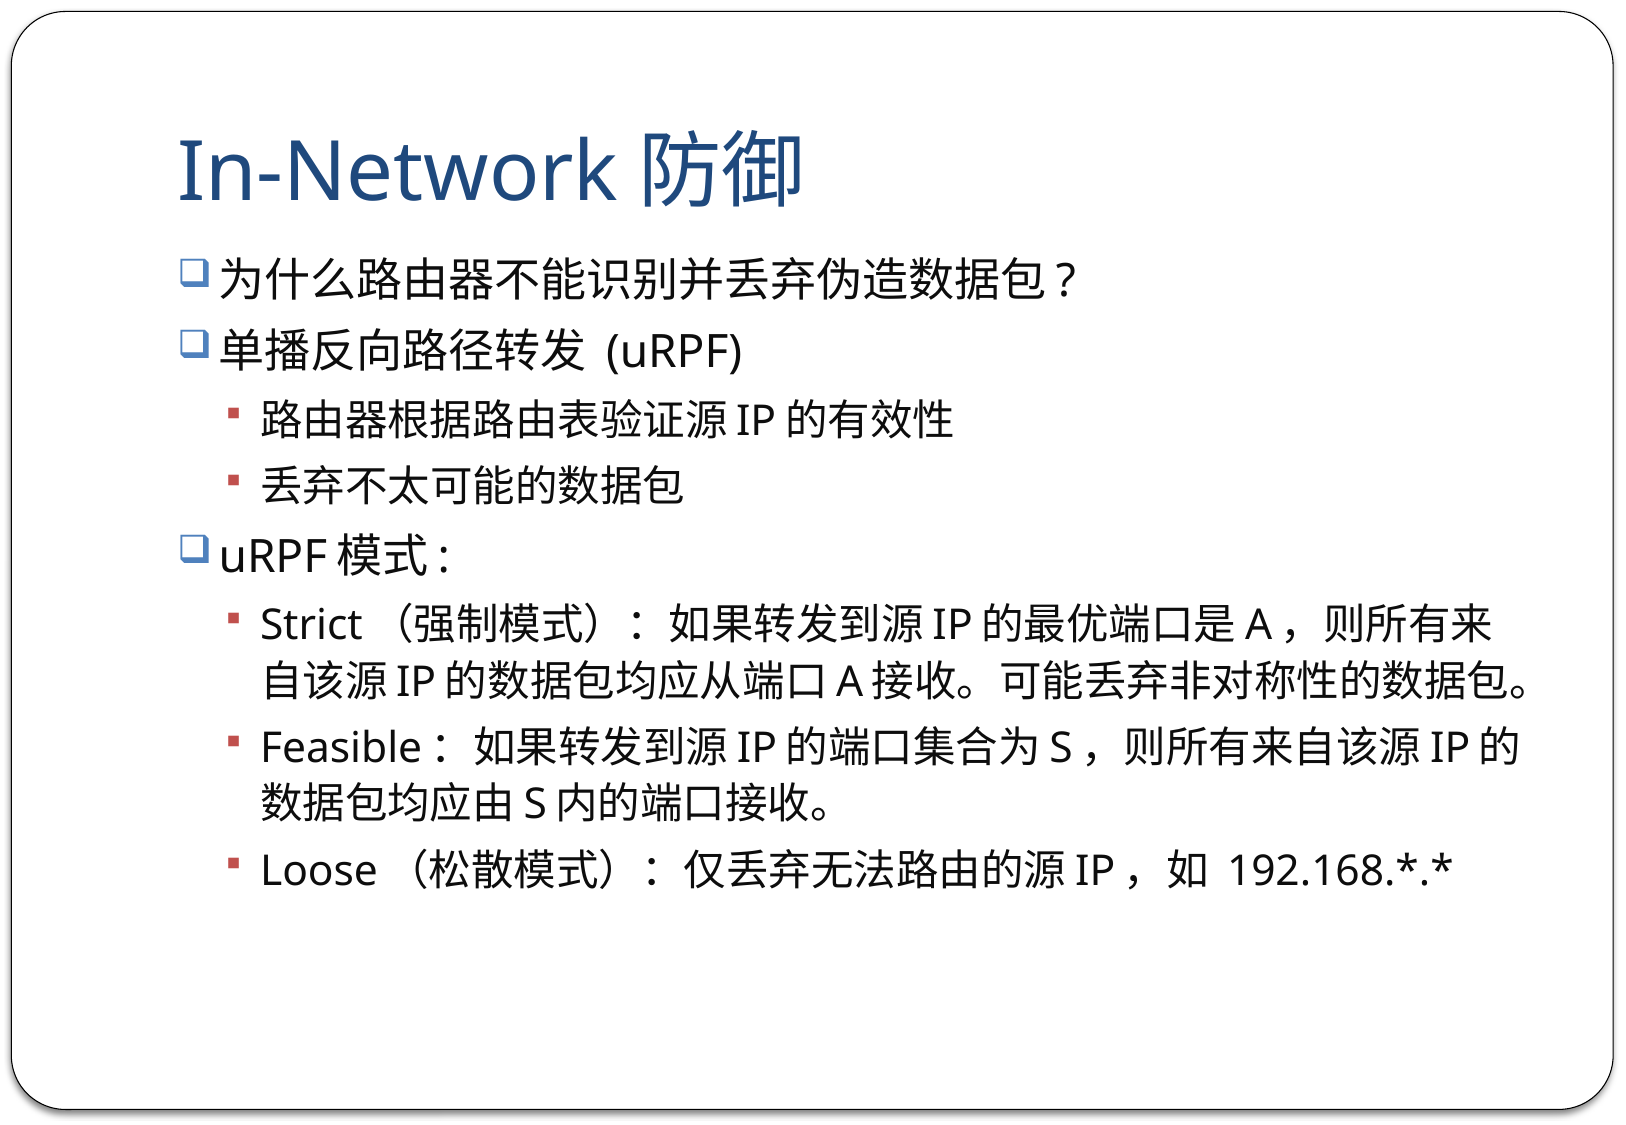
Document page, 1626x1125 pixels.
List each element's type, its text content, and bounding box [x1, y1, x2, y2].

list 为什么路由器不能识别并丢弃伪造数据包? 单播反向路径转发 (uRPF) 路由器根据路由表验证源IP的有效性 丢弃不太可能的数据包 uRPF模式: Strict（强制模式）：如果转发到源IP的最优端口是A，则所有来自该源IP的数据包均应从端口A接收。可能丢弃非对称性的数据包。 Feasible：如果转发到源IP的端口集合为S，则所有来自该源IP的数据包均应由S内的端口接收。 Loose（松散模式）：仅丢弃无法路由的源IP，如 192.168.*.* [162, 237, 1544, 988]
title In-Network防御 [162, 45, 1544, 233]
